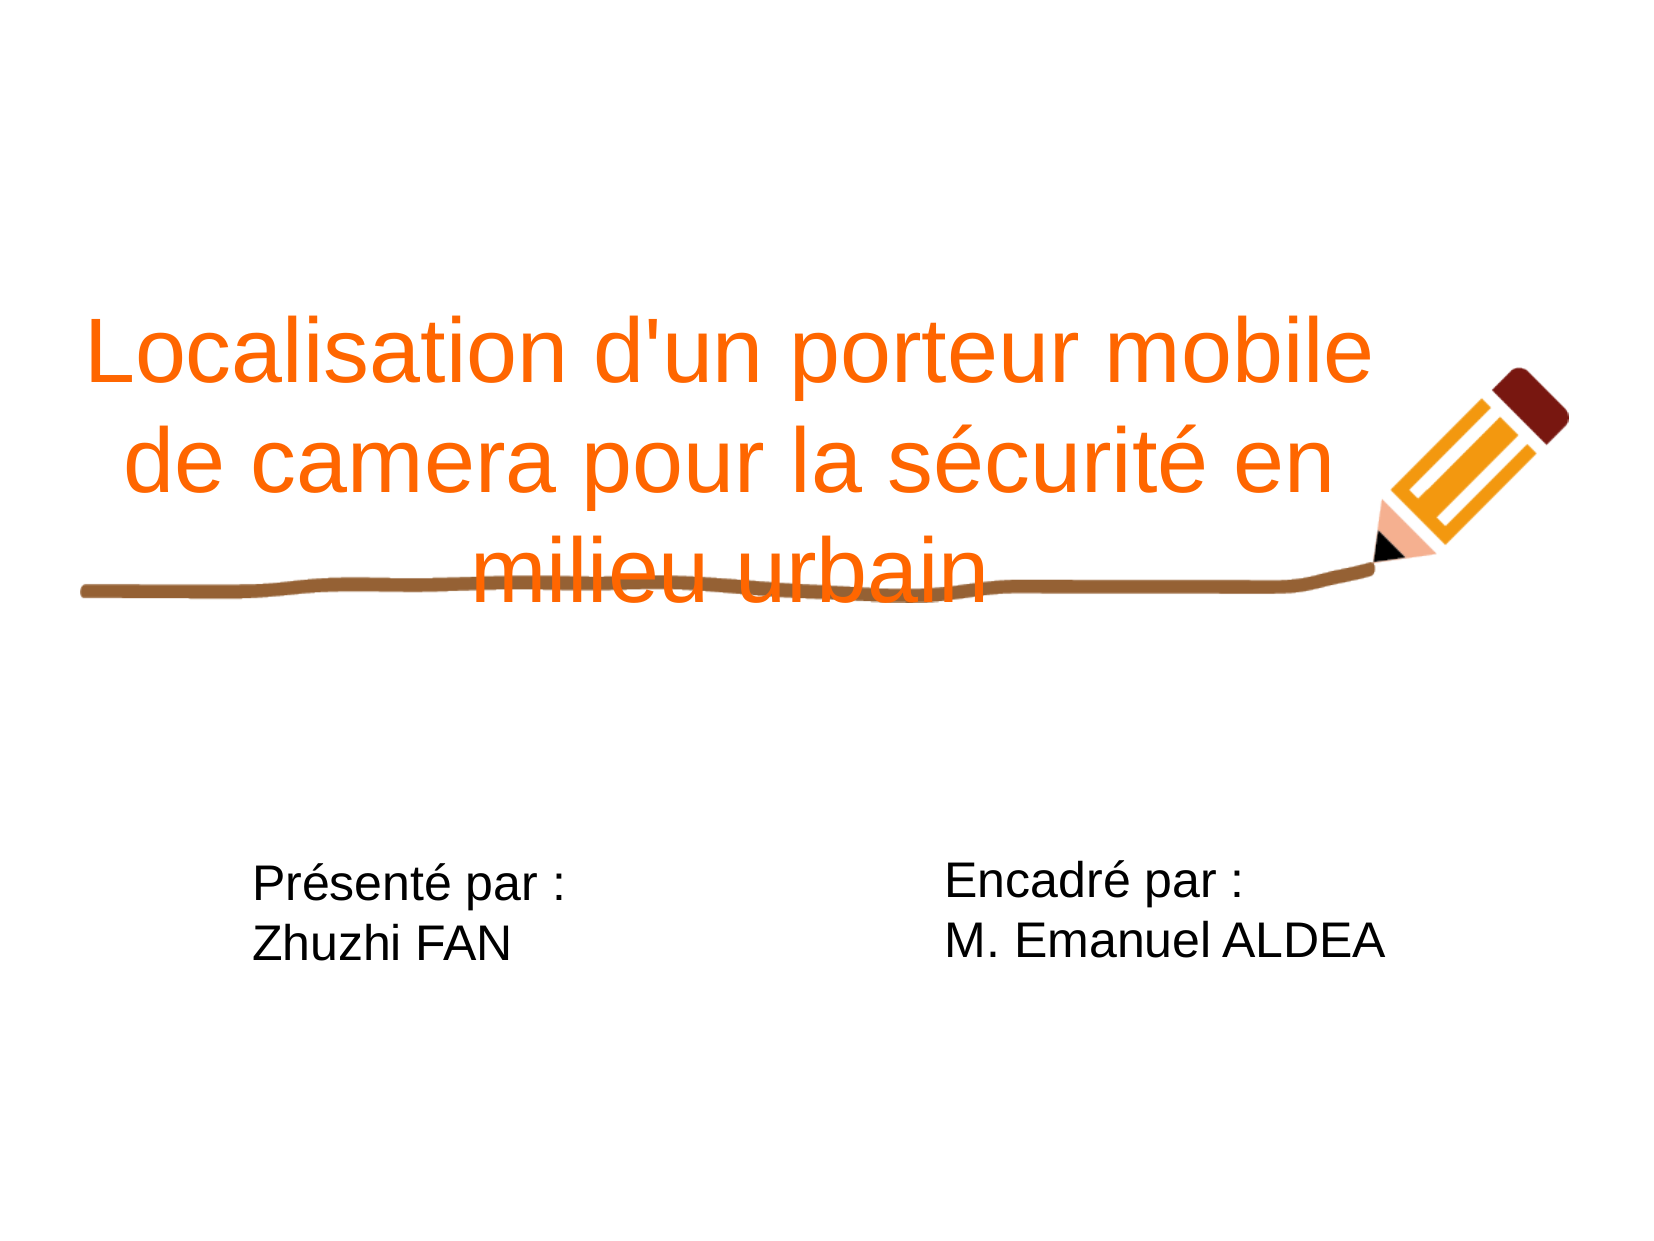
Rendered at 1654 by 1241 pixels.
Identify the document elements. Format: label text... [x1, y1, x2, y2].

picture [1379, 367, 1569, 603]
text_box Encadré par : M. Emanuel ALDEA [929, 840, 1485, 1023]
text_box Localisation d'un porteur mobile de camera pour la sécurité en milieu urbain [82, 301, 1379, 610]
text_box Présenté par : Zhuzhi FAN [237, 842, 630, 969]
